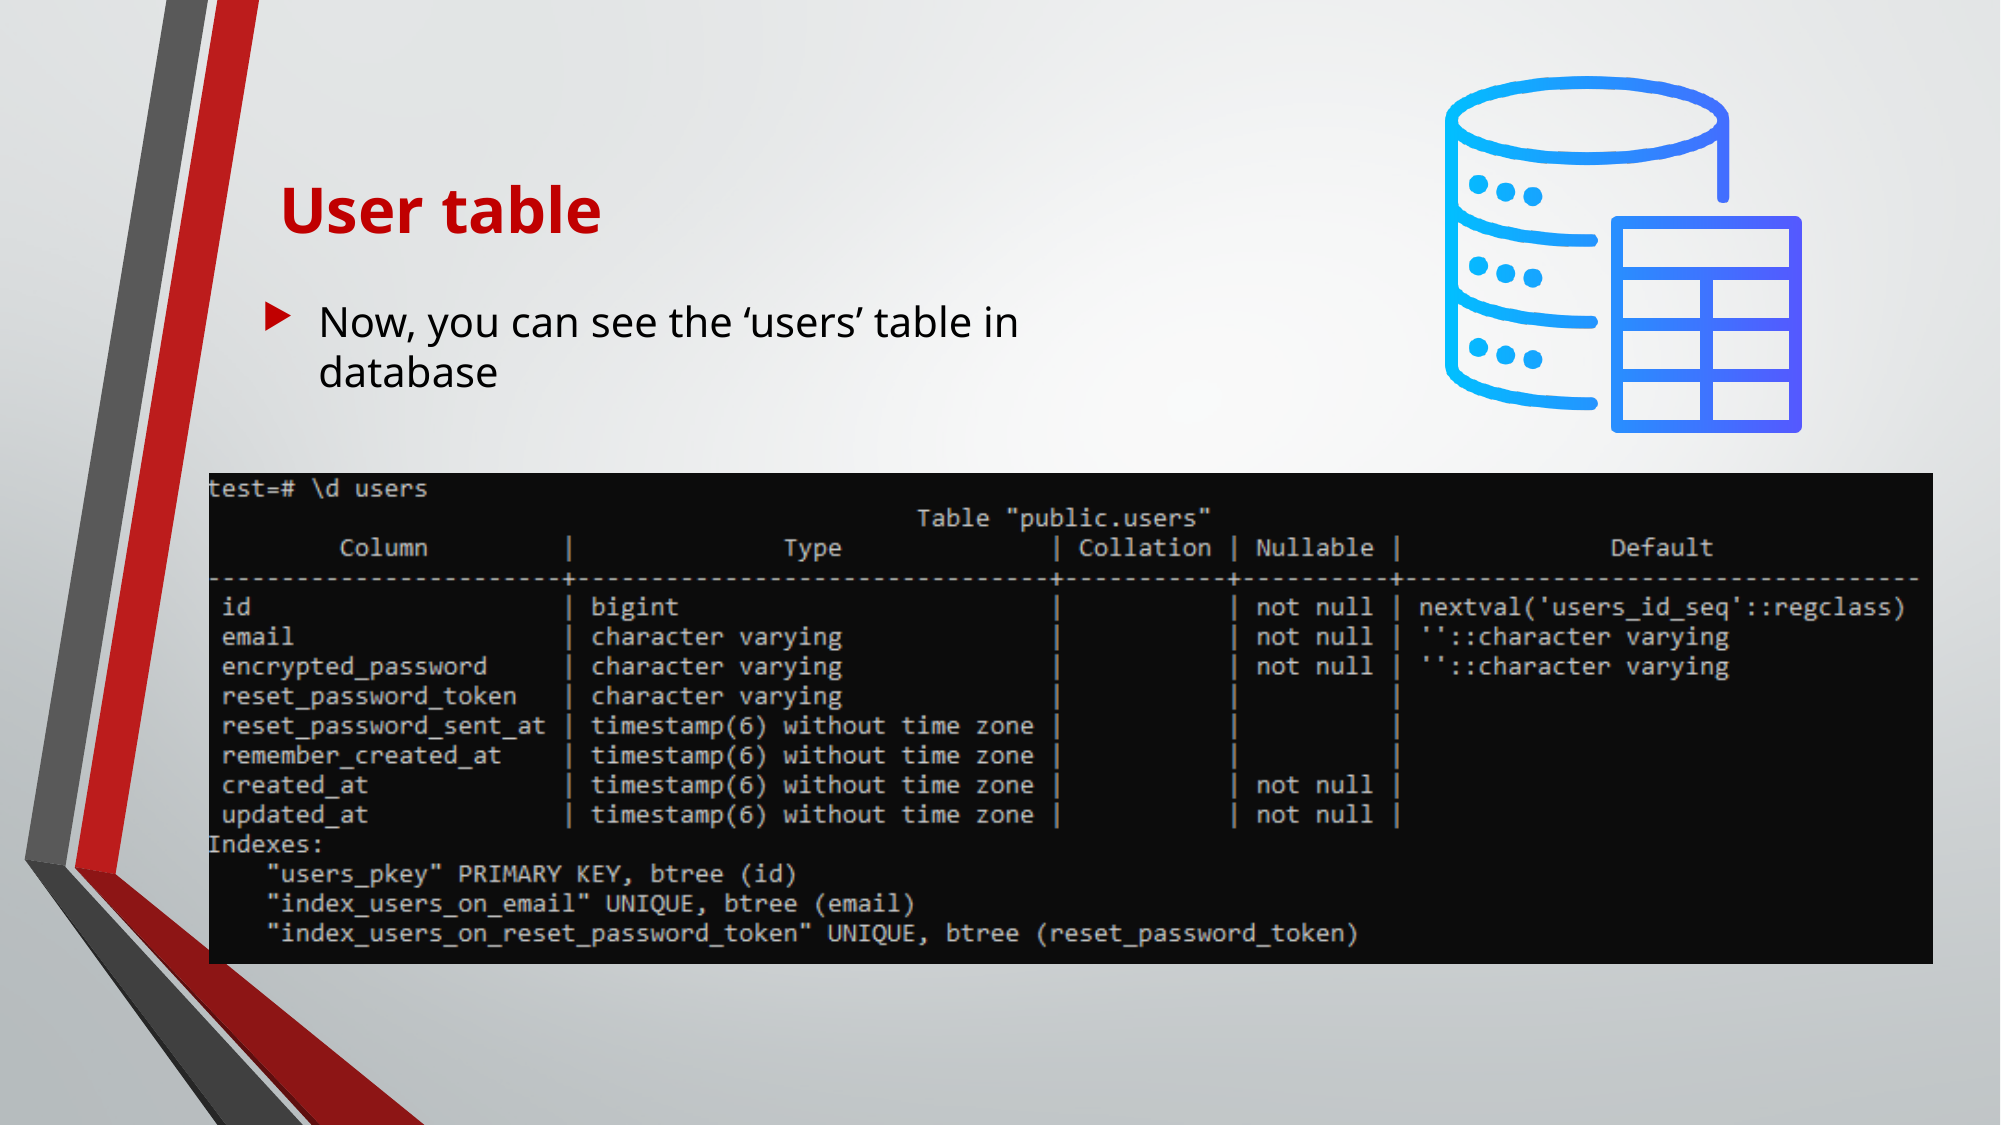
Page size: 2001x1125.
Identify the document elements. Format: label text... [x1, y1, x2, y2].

title User table [247, 161, 636, 255]
text_box Now, you can see the ‘users’ table in database [247, 288, 1159, 404]
picture [1418, 50, 1827, 459]
picture [209, 473, 1933, 964]
